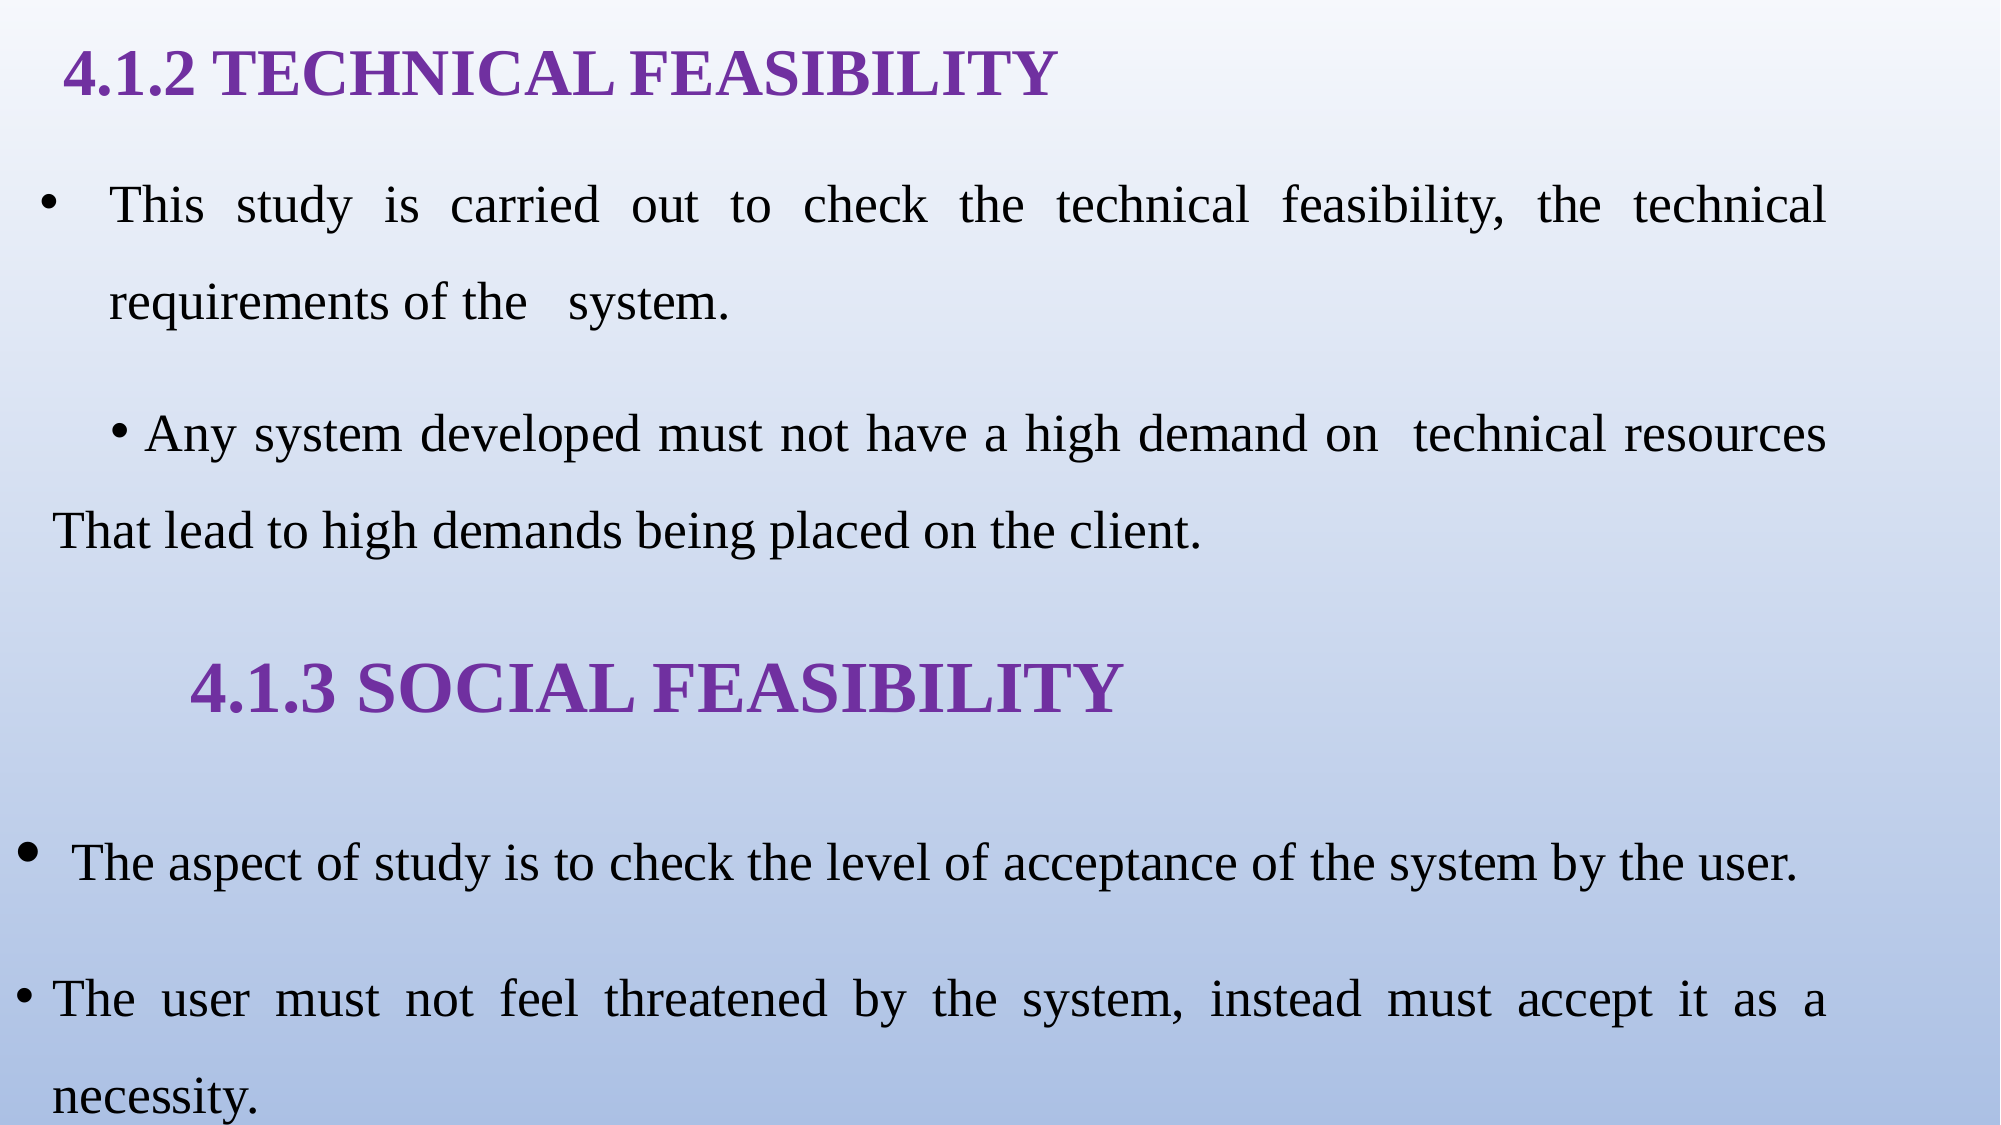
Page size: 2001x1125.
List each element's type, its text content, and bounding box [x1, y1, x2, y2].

title 4.1.2 TECHNICAL FEASIBILITY [48, 0, 1211, 129]
list This study is carried out to check the technical feasibility, the technical requirements of the system. Any system developed must not have a high demand on technical resources That lead to high demands being placed on the client. 4.1.3 SOCIAL FEASIBILITY The aspect of study is to check the level of acceptance of the system by the user. The user must not feel threatened by the system, instead must accept it as a necessity. [0, 129, 1845, 1125]
